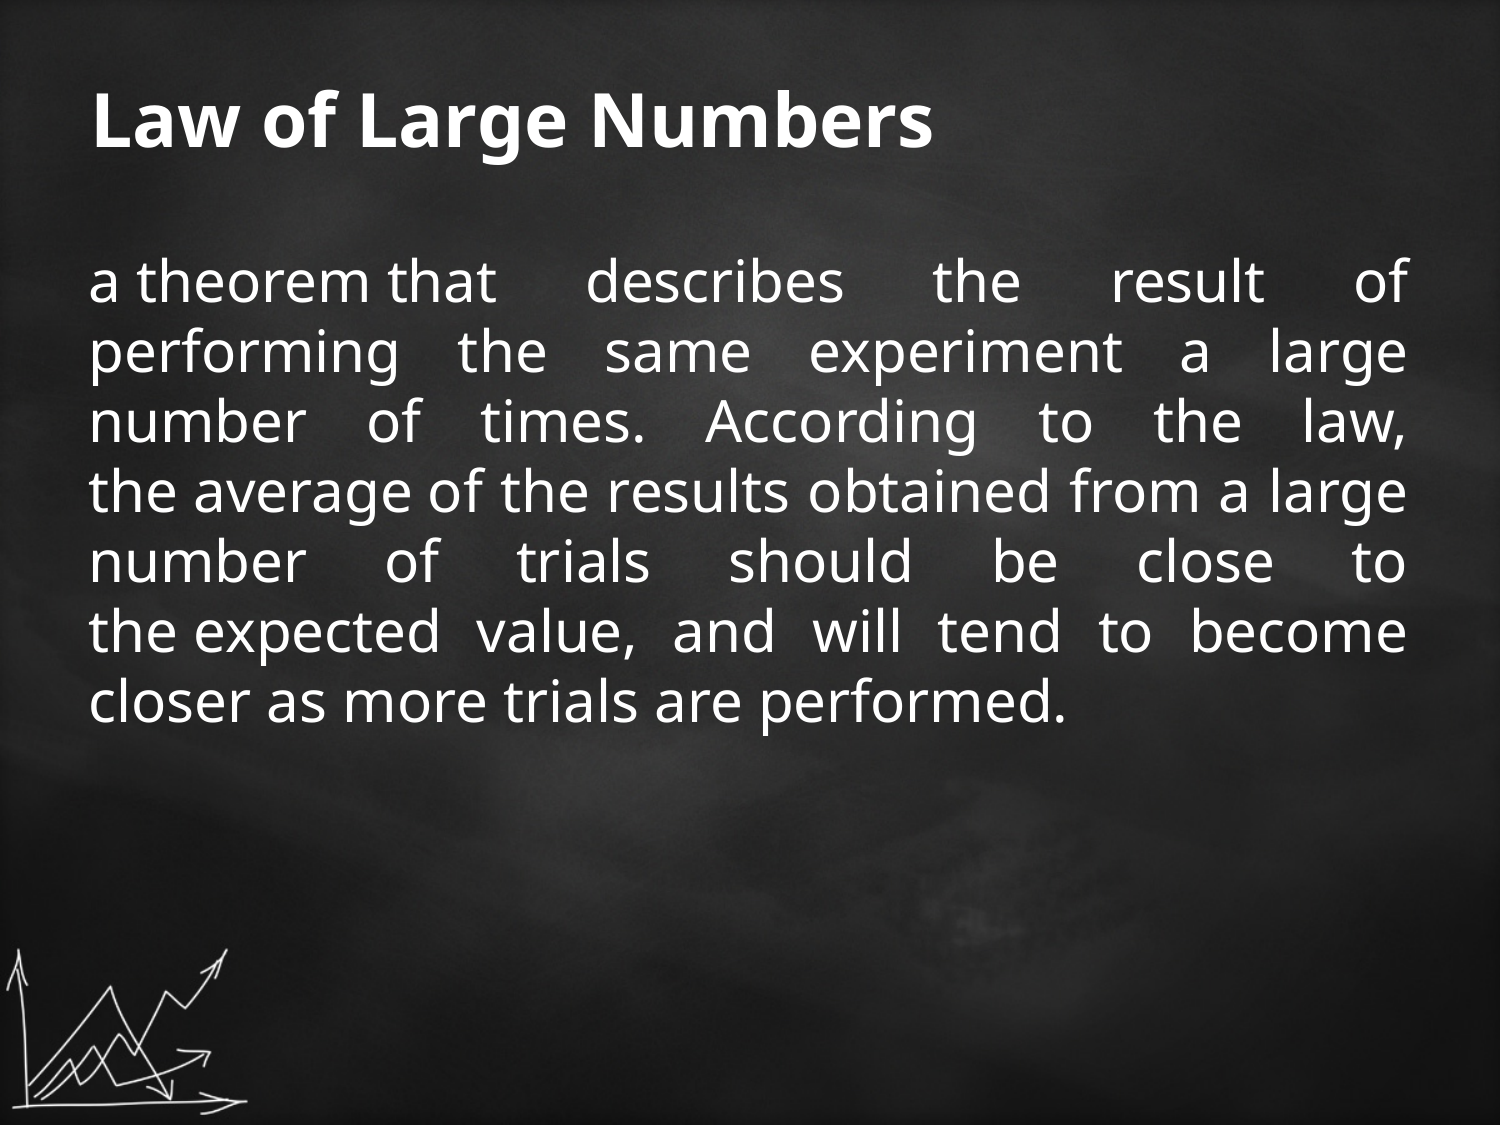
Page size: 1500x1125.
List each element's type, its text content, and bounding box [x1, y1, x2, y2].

title Law of Large Numbers [75, 24, 1425, 212]
list a theorem that describes the result of performing the same experiment a large number of times. According to the law, the average of the results obtained from a large number of trials should be close to the expected value, and will tend to become closer as more trials are performed. [73, 236, 1424, 1100]
picture [0, 0, 1500, 1125]
